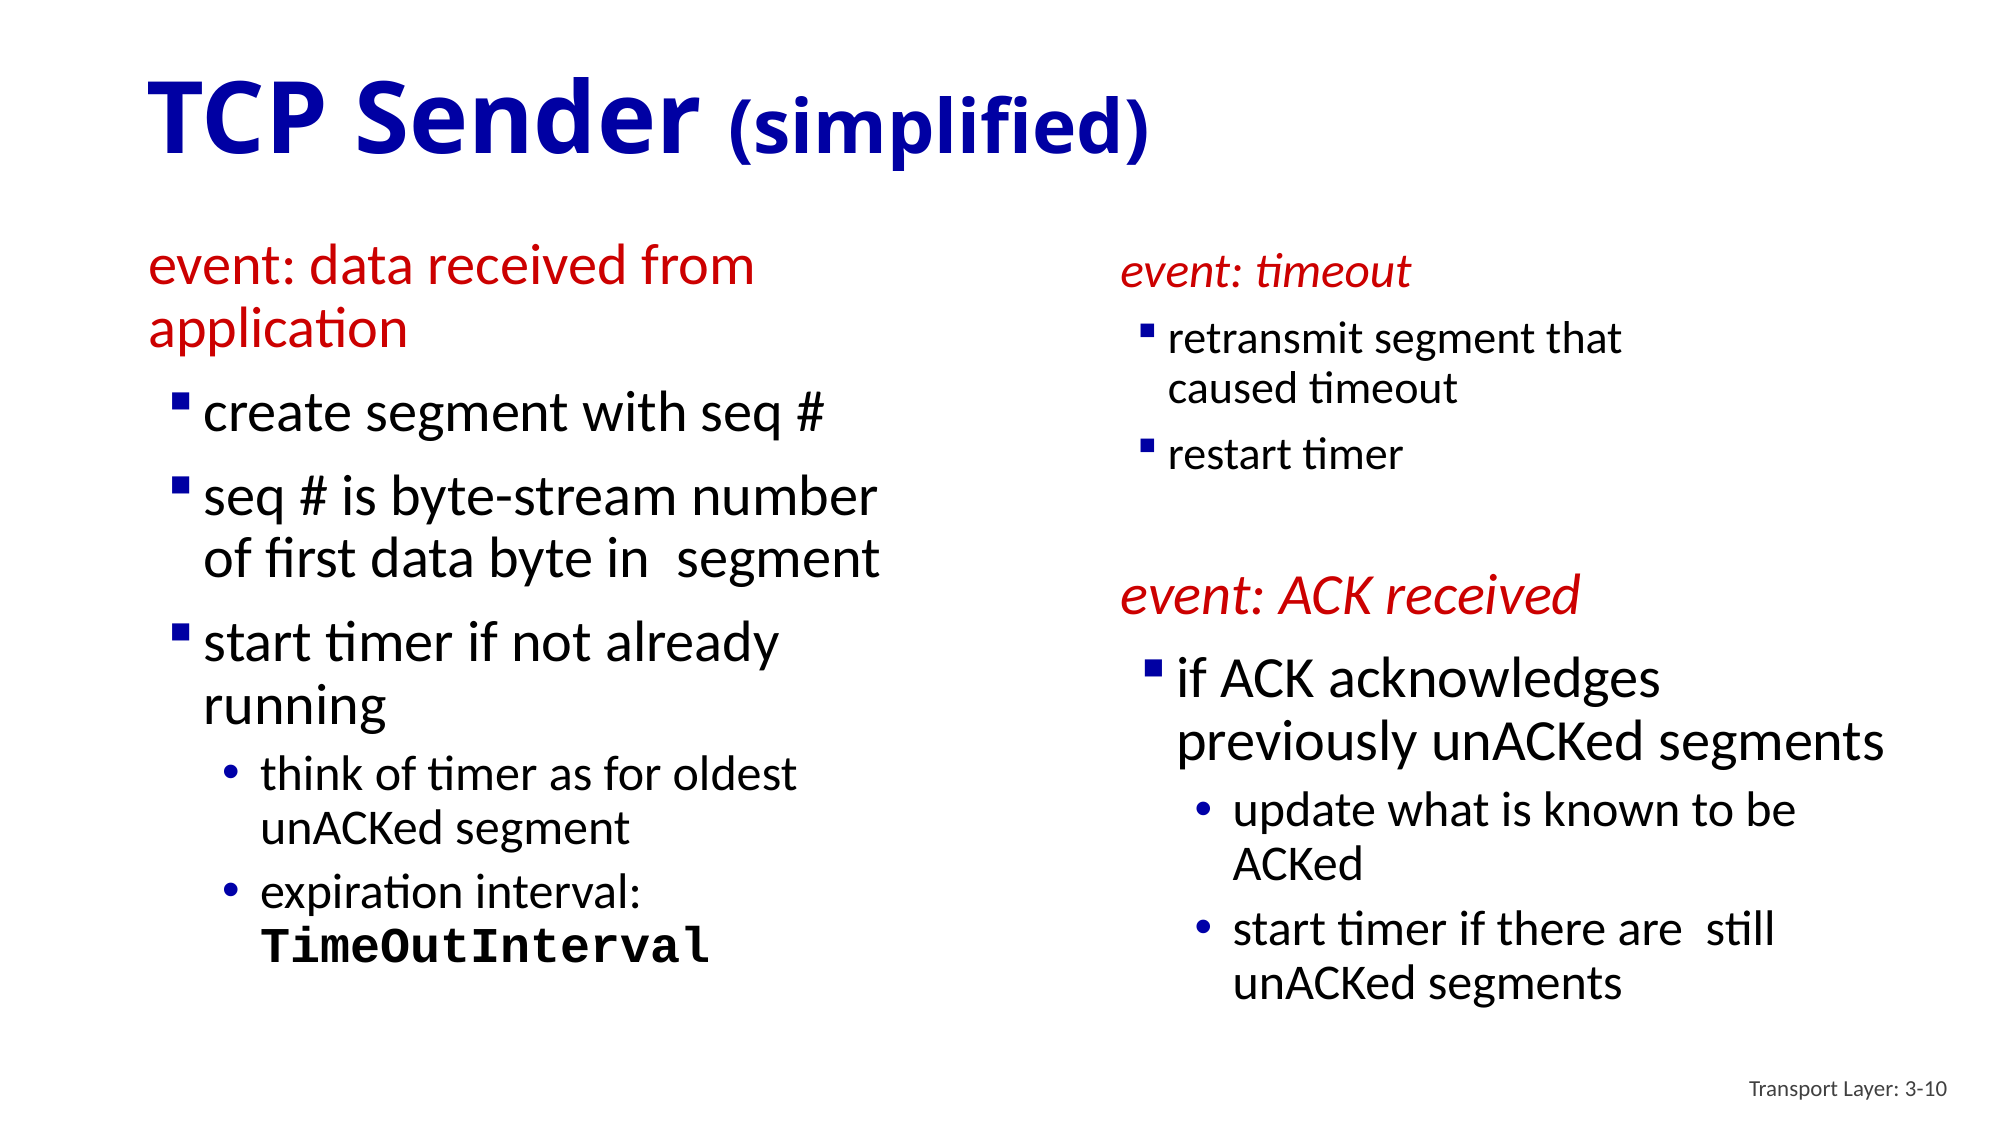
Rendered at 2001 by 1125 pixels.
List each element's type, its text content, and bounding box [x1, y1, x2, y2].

text_box event: ACK received if ACK acknowledges previously unACKed segments update what is known to be ACKed start timer if there are still unACKed segments [1103, 556, 1911, 1081]
text_box event: data received from application create segment with seq # seq # is byte-stream number of first data byte in segment start timer if not already running think of timer as for oldest unACKed segment expiration interval: TimeOutInterval [130, 227, 944, 990]
text_box event: timeout retransmit segment that caused timeout restart timer [1103, 237, 1729, 556]
title TCP Sender (simplified) [131, 47, 2000, 195]
slide_number Transport Layer: 3-10 [1512, 1056, 1963, 1117]
